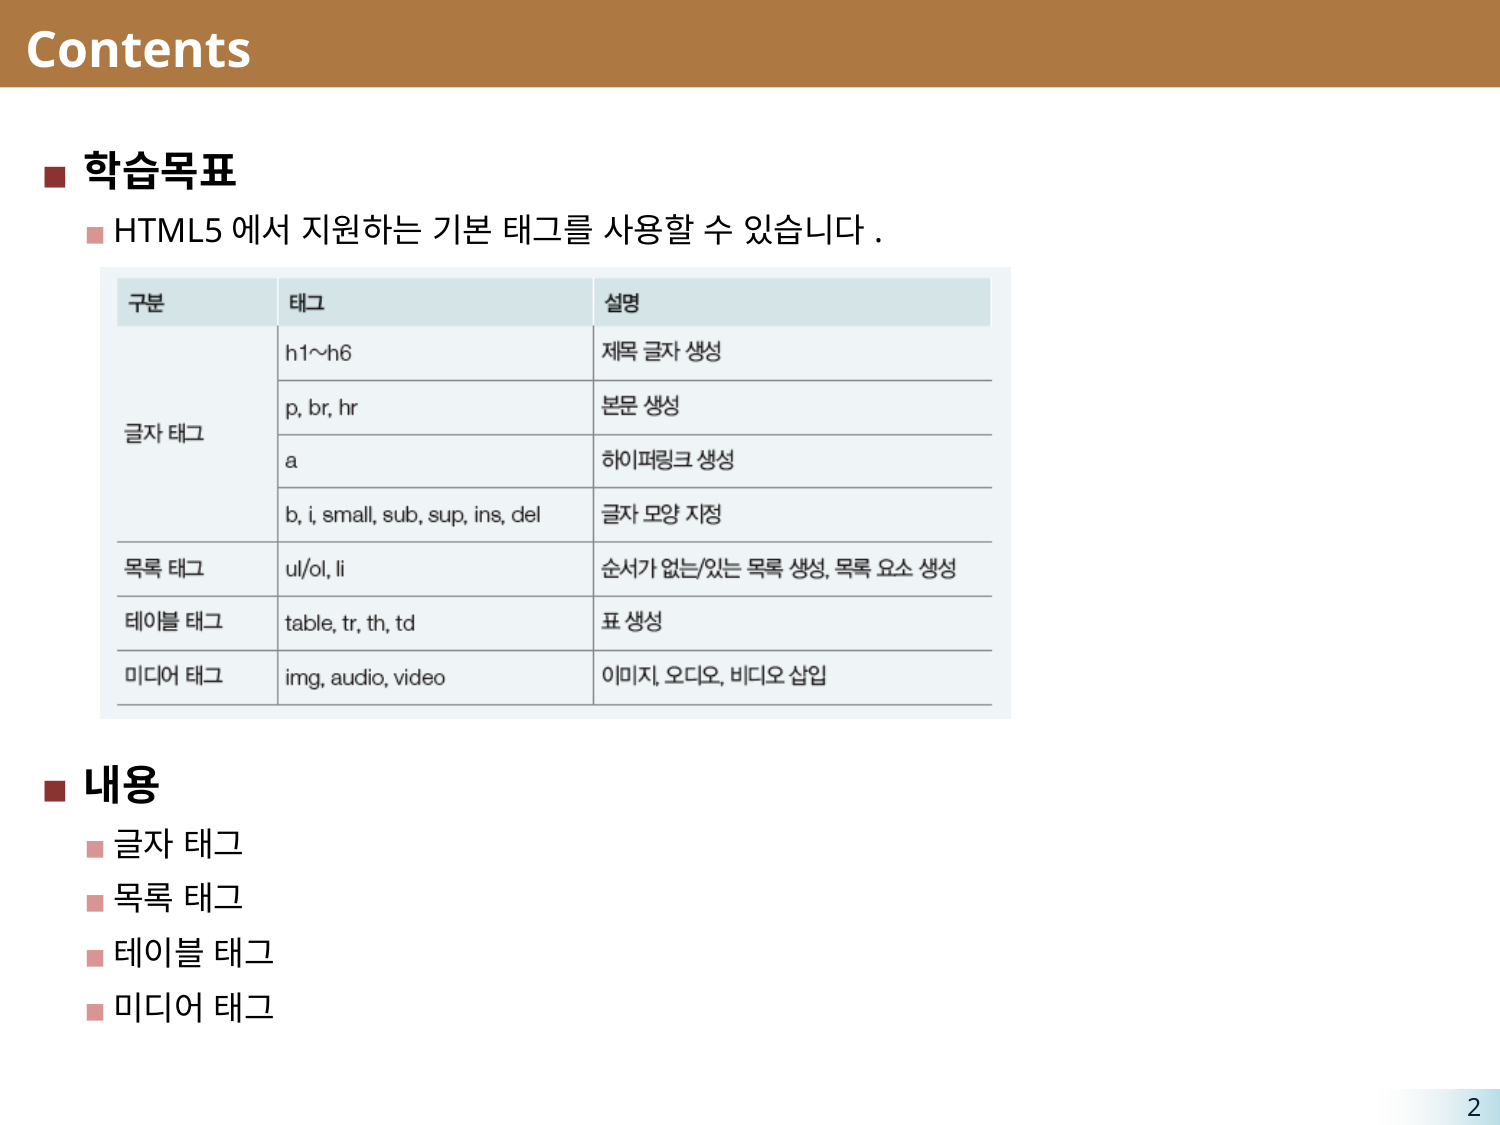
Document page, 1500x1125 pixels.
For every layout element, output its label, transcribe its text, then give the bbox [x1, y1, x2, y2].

picture [100, 266, 1011, 719]
list 학습목표 HTML5에서 지원하는 기본 태그를 사용할 수 있습니다. 내용 글자 태그 목록 태그 테이블 태그 미디어 태그 [10, 126, 1481, 1057]
title Contents [10, 8, 1288, 87]
